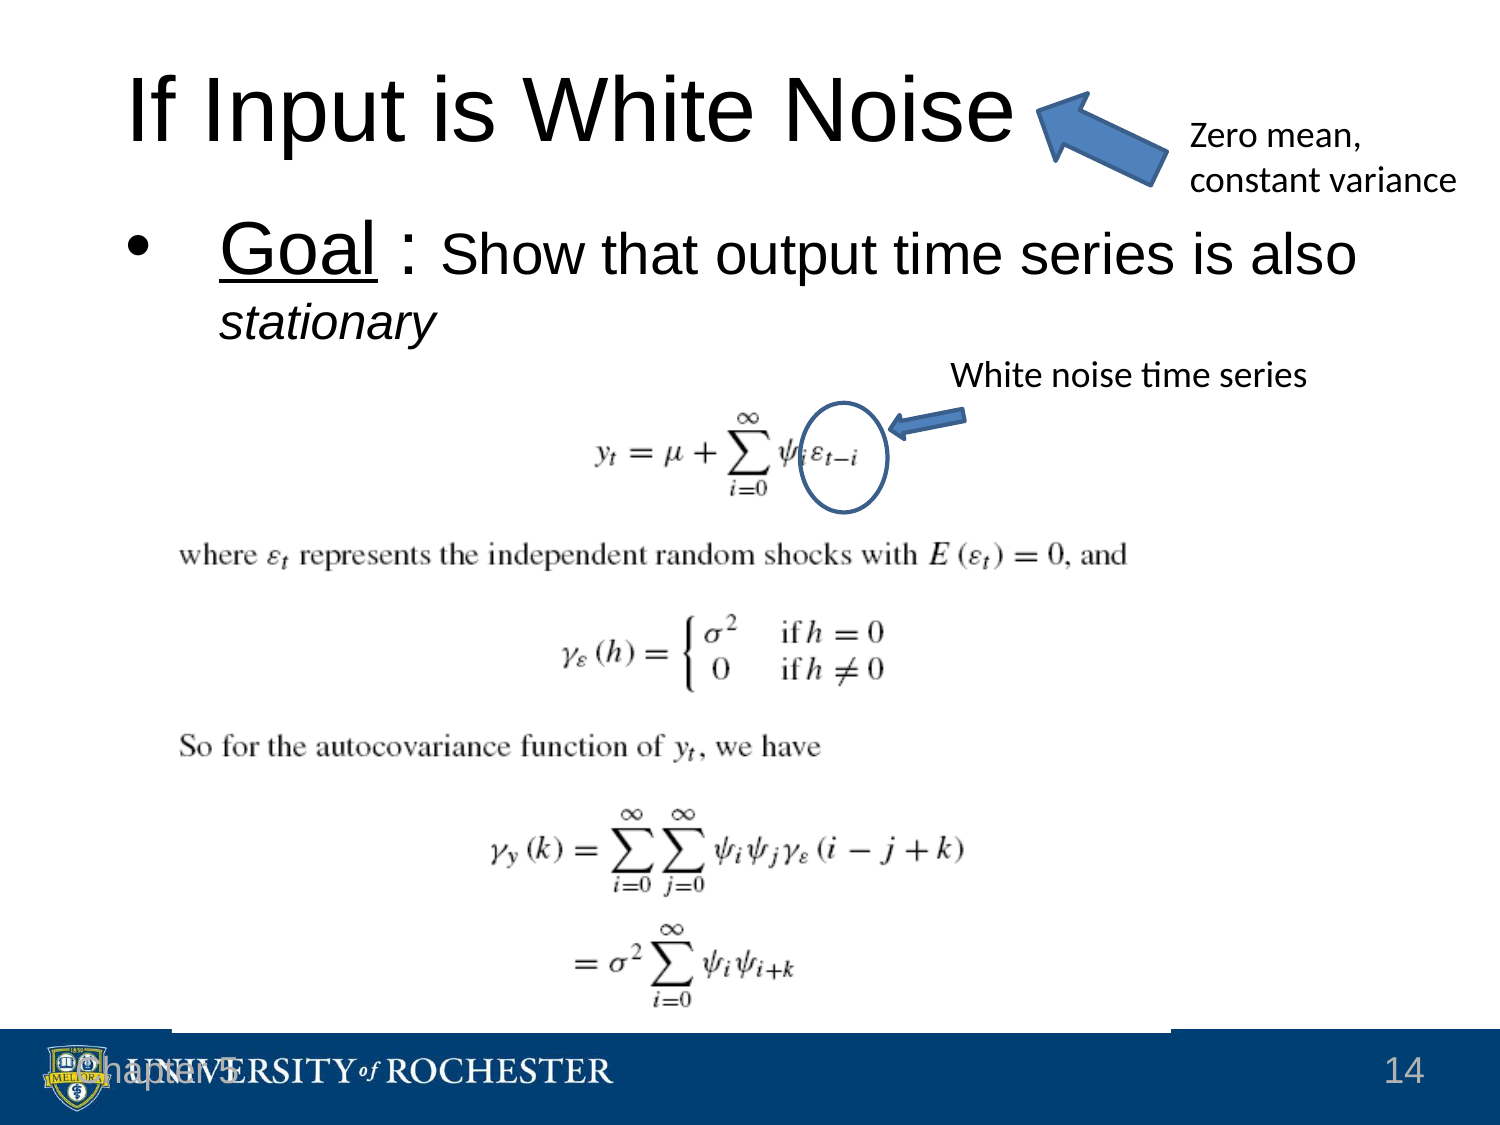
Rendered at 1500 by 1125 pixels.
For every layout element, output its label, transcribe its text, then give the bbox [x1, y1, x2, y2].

text_box [1035, 91, 1169, 188]
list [171, 402, 1172, 1033]
list Goal : Show that output time series is also stationary [125, 199, 1365, 352]
text_box White noise time series [935, 342, 1324, 403]
picture [0, 1029, 1500, 1125]
title If Input is White Noise … [125, 50, 1365, 165]
slide_number 14 [1080, 1046, 1425, 1103]
slide_number Chapter 5 [75, 1046, 420, 1103]
text_box Zero mean, constant variance [1174, 102, 1500, 208]
